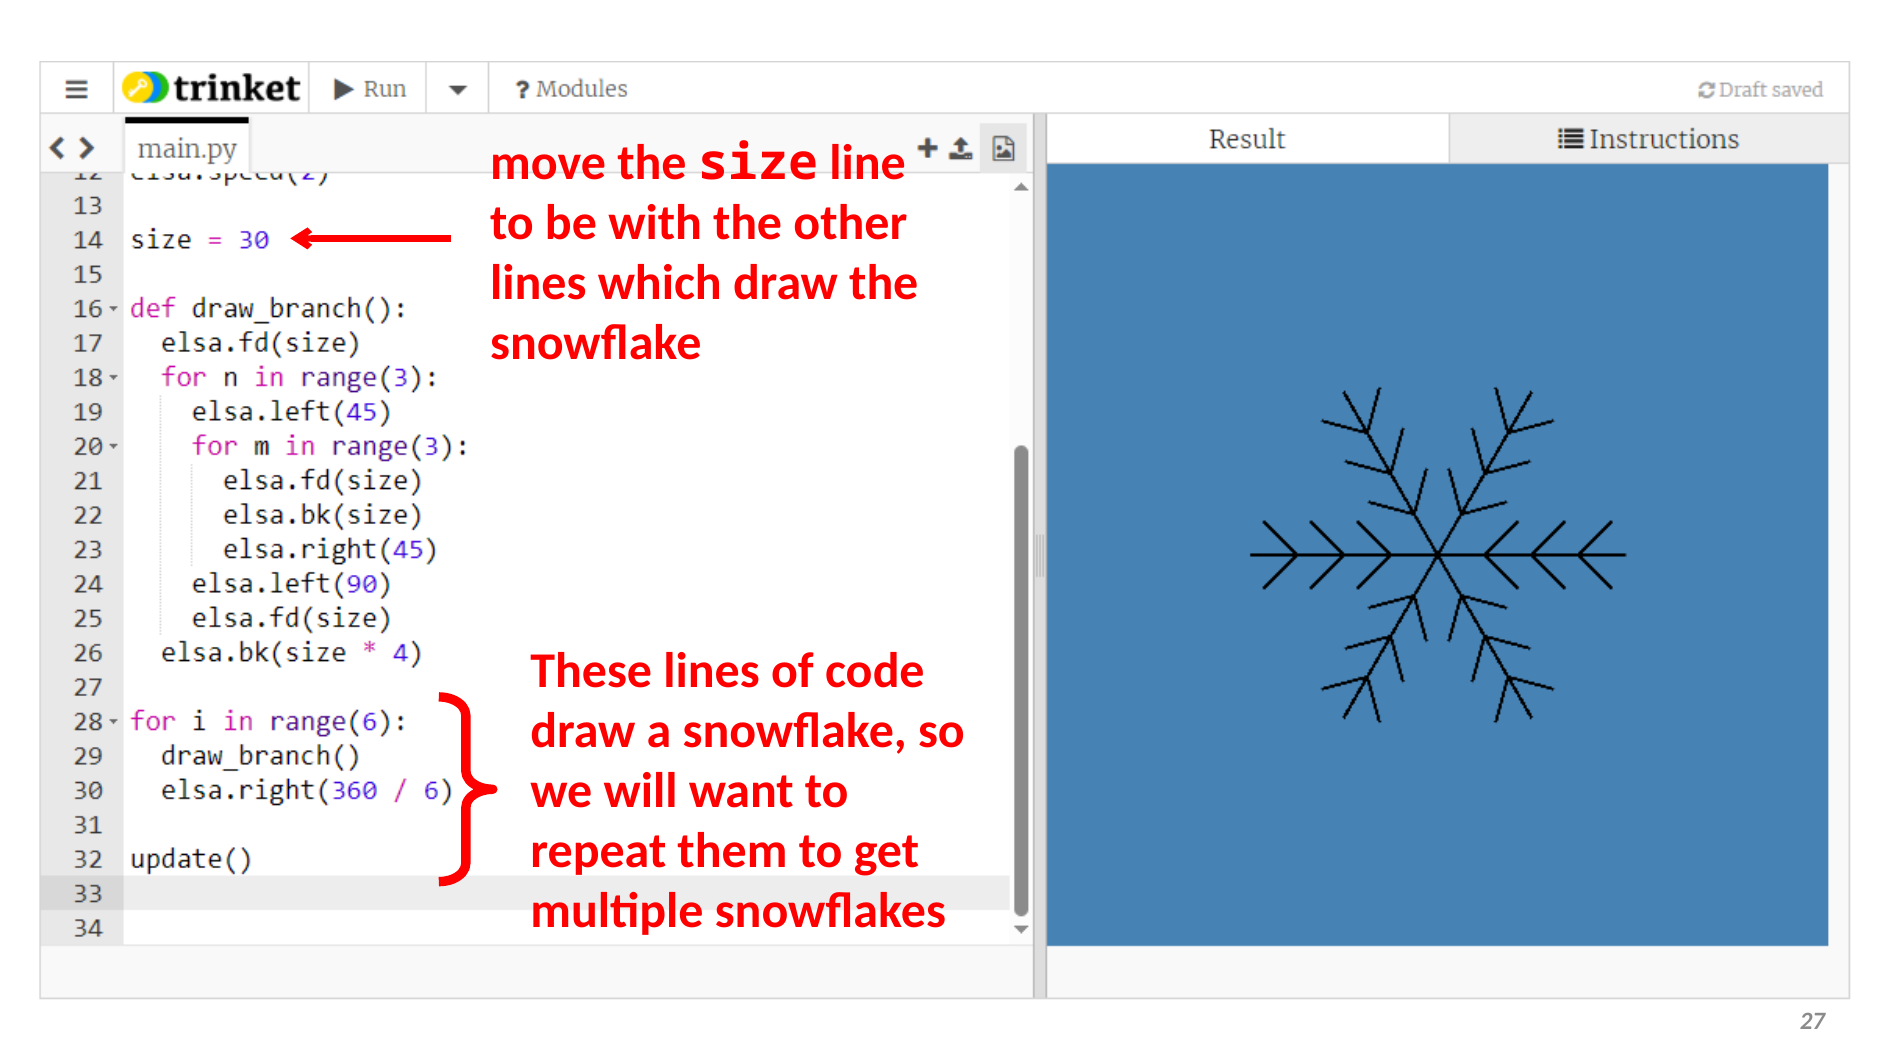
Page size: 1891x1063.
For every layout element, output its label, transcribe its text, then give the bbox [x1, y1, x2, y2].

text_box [289, 129, 946, 373]
slide_number 26 [1748, 1010, 1841, 1043]
picture [37, 61, 1852, 1002]
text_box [438, 637, 993, 941]
